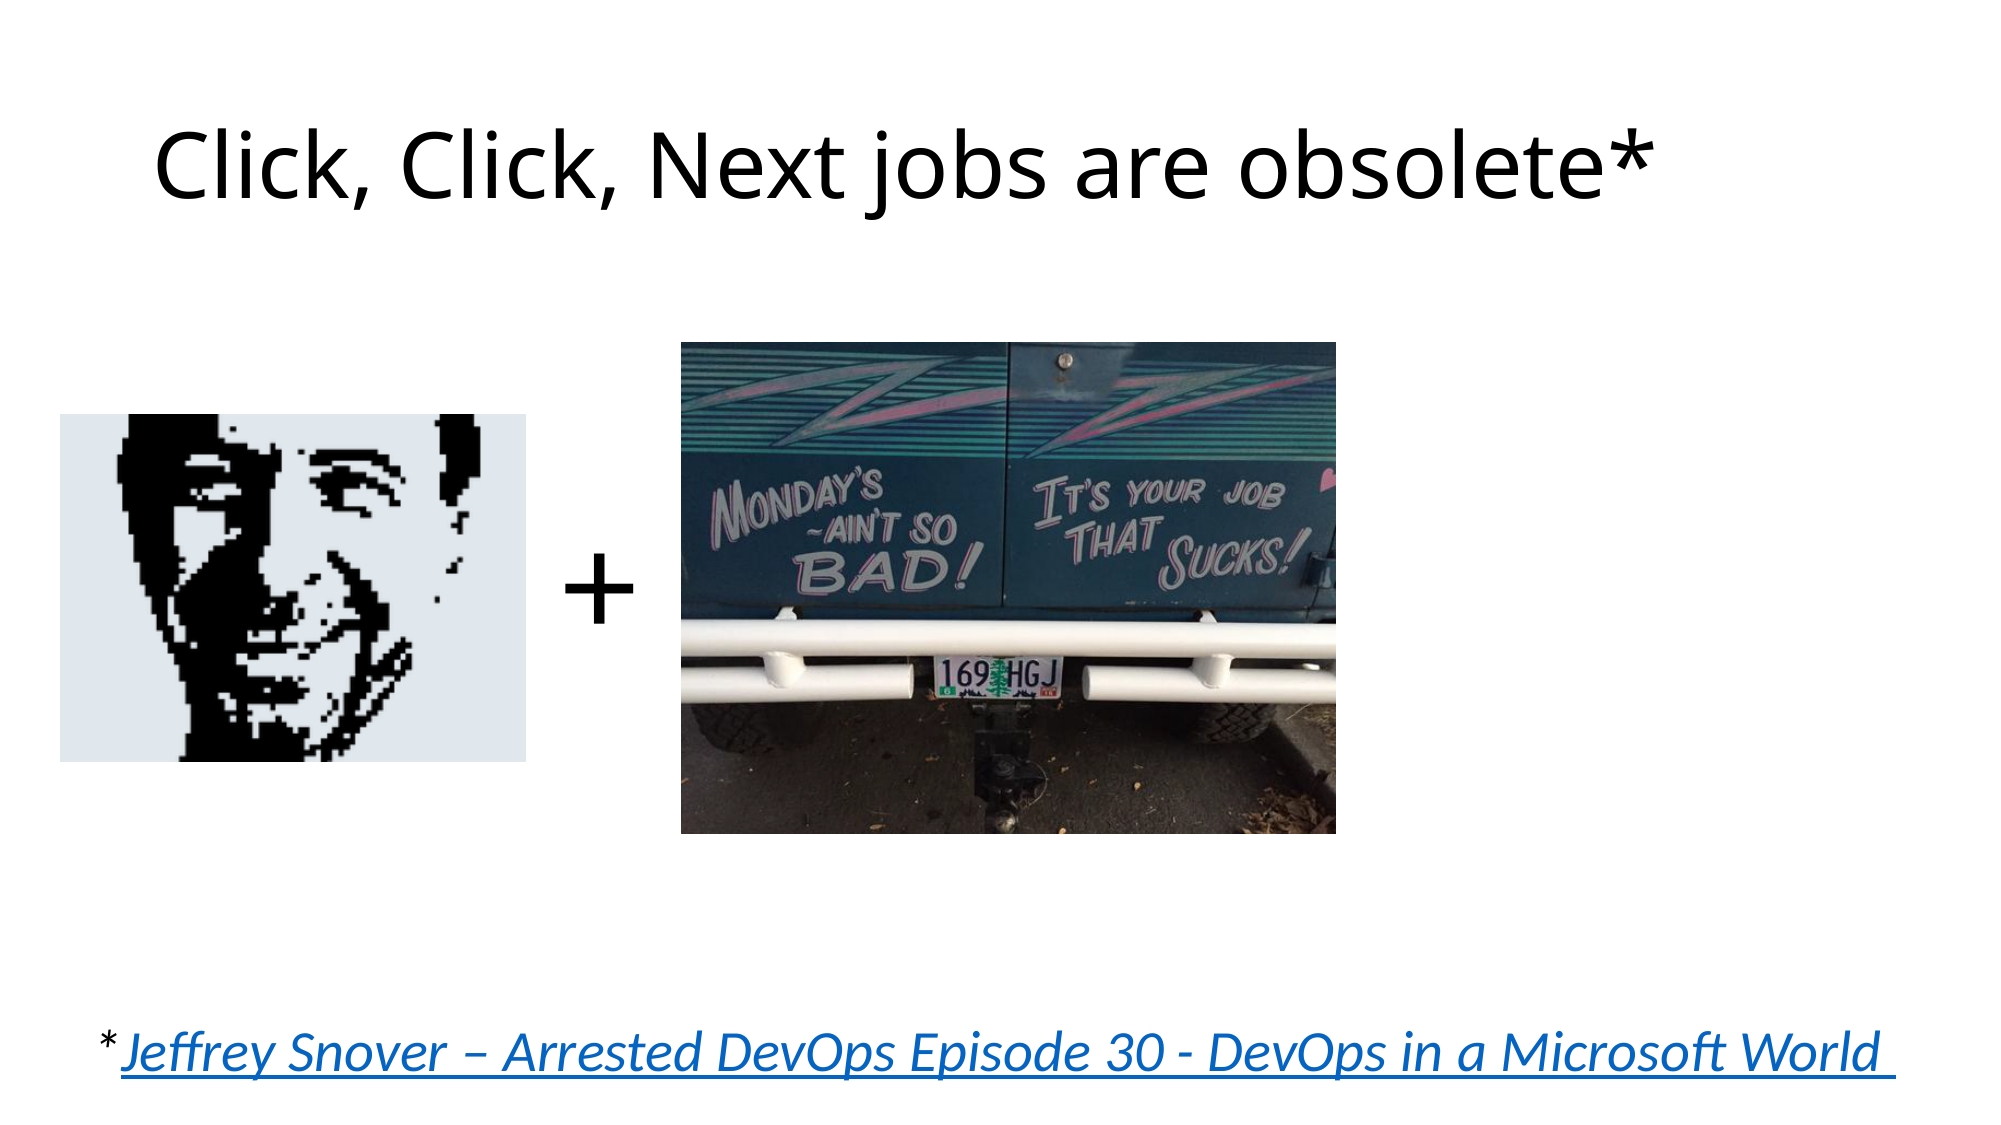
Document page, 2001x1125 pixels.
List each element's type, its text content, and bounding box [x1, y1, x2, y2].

text_box *Jeffrey Snover – Arrested DevOps Episode 30 - DevOps in a Microsoft World [77, 1013, 1922, 1106]
picture [681, 342, 1336, 834]
title Click, Click, Next jobs are obsolete* [137, 59, 1863, 278]
text_box + [547, 478, 653, 674]
picture [60, 414, 526, 762]
